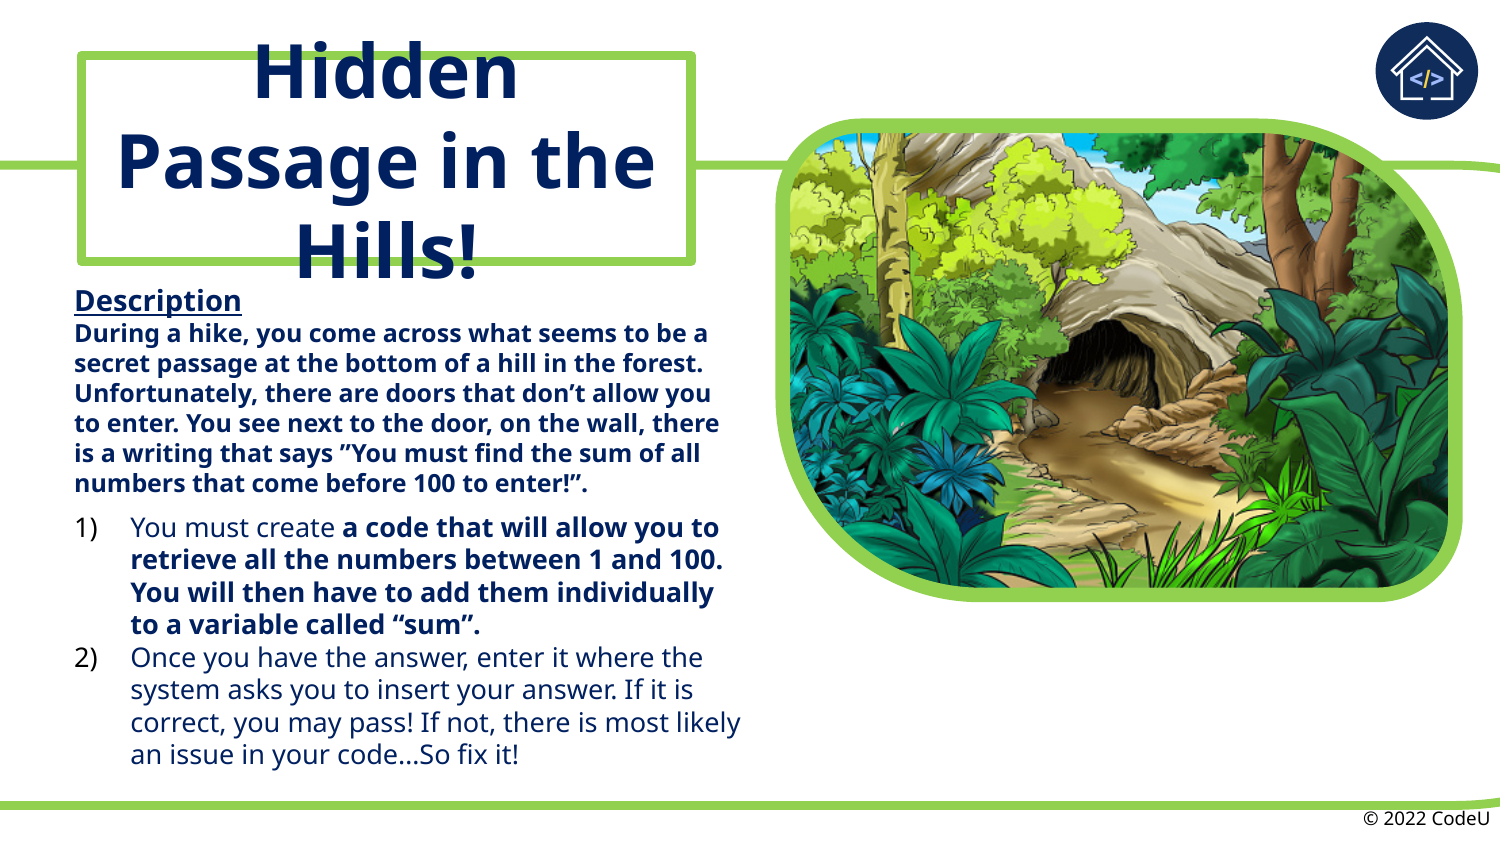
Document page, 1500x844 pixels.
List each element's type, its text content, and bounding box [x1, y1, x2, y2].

title Hidden Passage in the Hills! [81, 55, 692, 262]
picture [1375, 22, 1479, 120]
text_box You must create a code that will allow you to retrieve all the numbers between 1 and 100. You will then have to add them individually to a variable called “sum”. Once you have the answer, enter it where the system asks you to insert your answer. If it is correct, you may pass! If not, there is most likely an issue in your code…So fix it! [59, 561, 760, 719]
picture [782, 125, 1456, 596]
text_box [0, 165, 1500, 806]
text_box Description During a hike, you come across what seems to be a secret passage at the bottom of a hill in the forest. Unfortunately, there are doors that don’t allow you to enter. You see next to the door, on the wall, there is a writing that says ”You must find the sum of all numbers that come before 100 to enter!”. [59, 311, 750, 468]
